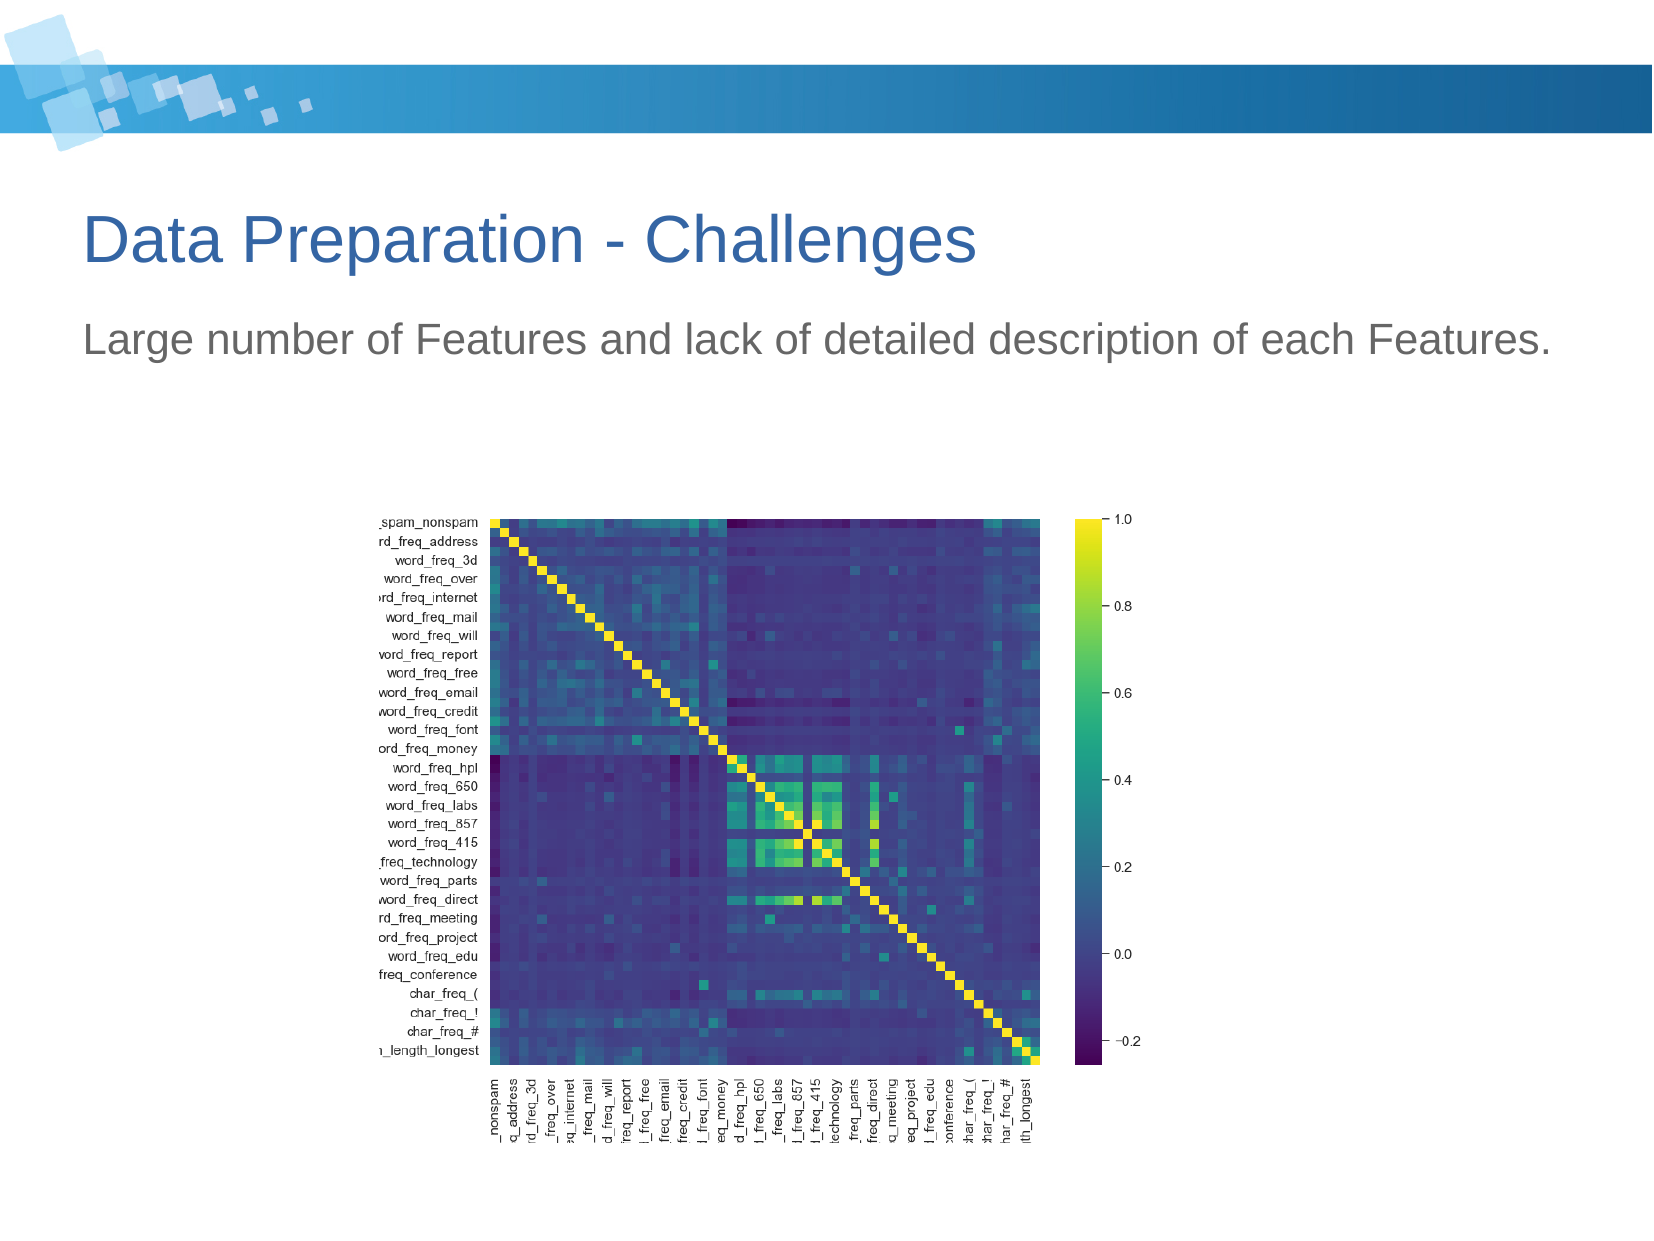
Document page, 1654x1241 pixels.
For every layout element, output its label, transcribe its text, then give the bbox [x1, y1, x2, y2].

picture [0, 0, 1652, 1237]
list Large number of Features and lack of detailed description of each Features. [82, 310, 1571, 1004]
title Data Preparation - Challenges [82, 139, 1571, 310]
